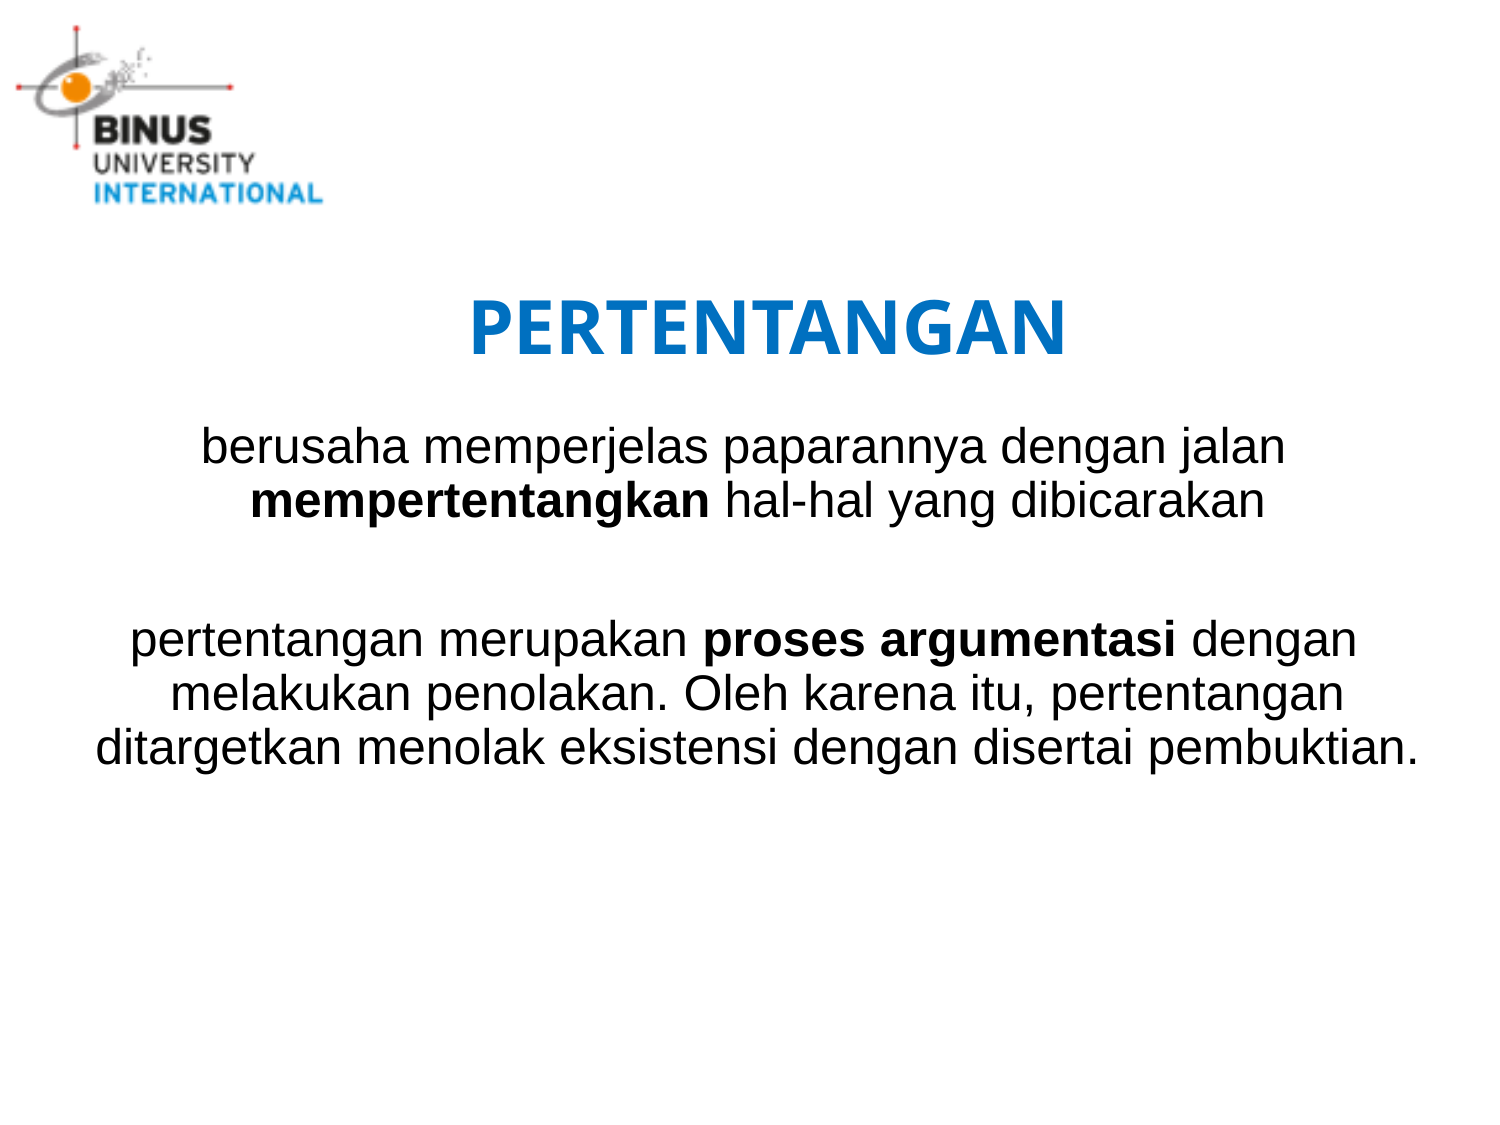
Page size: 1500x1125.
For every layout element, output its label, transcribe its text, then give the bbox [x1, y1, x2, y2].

title PERTENTANGAN [399, 268, 1138, 394]
list berusaha memperjelas paparannya dengan jalan mempertentangkan hal-hal yang dibicarakan pertentangan merupakan proses argumentasi dengan melakukan penolakan. Oleh karena itu, pertentangan ditargetkan menolak eksistensi dengan disertai pembuktian. [50, 412, 1438, 1018]
picture [12, 0, 363, 230]
